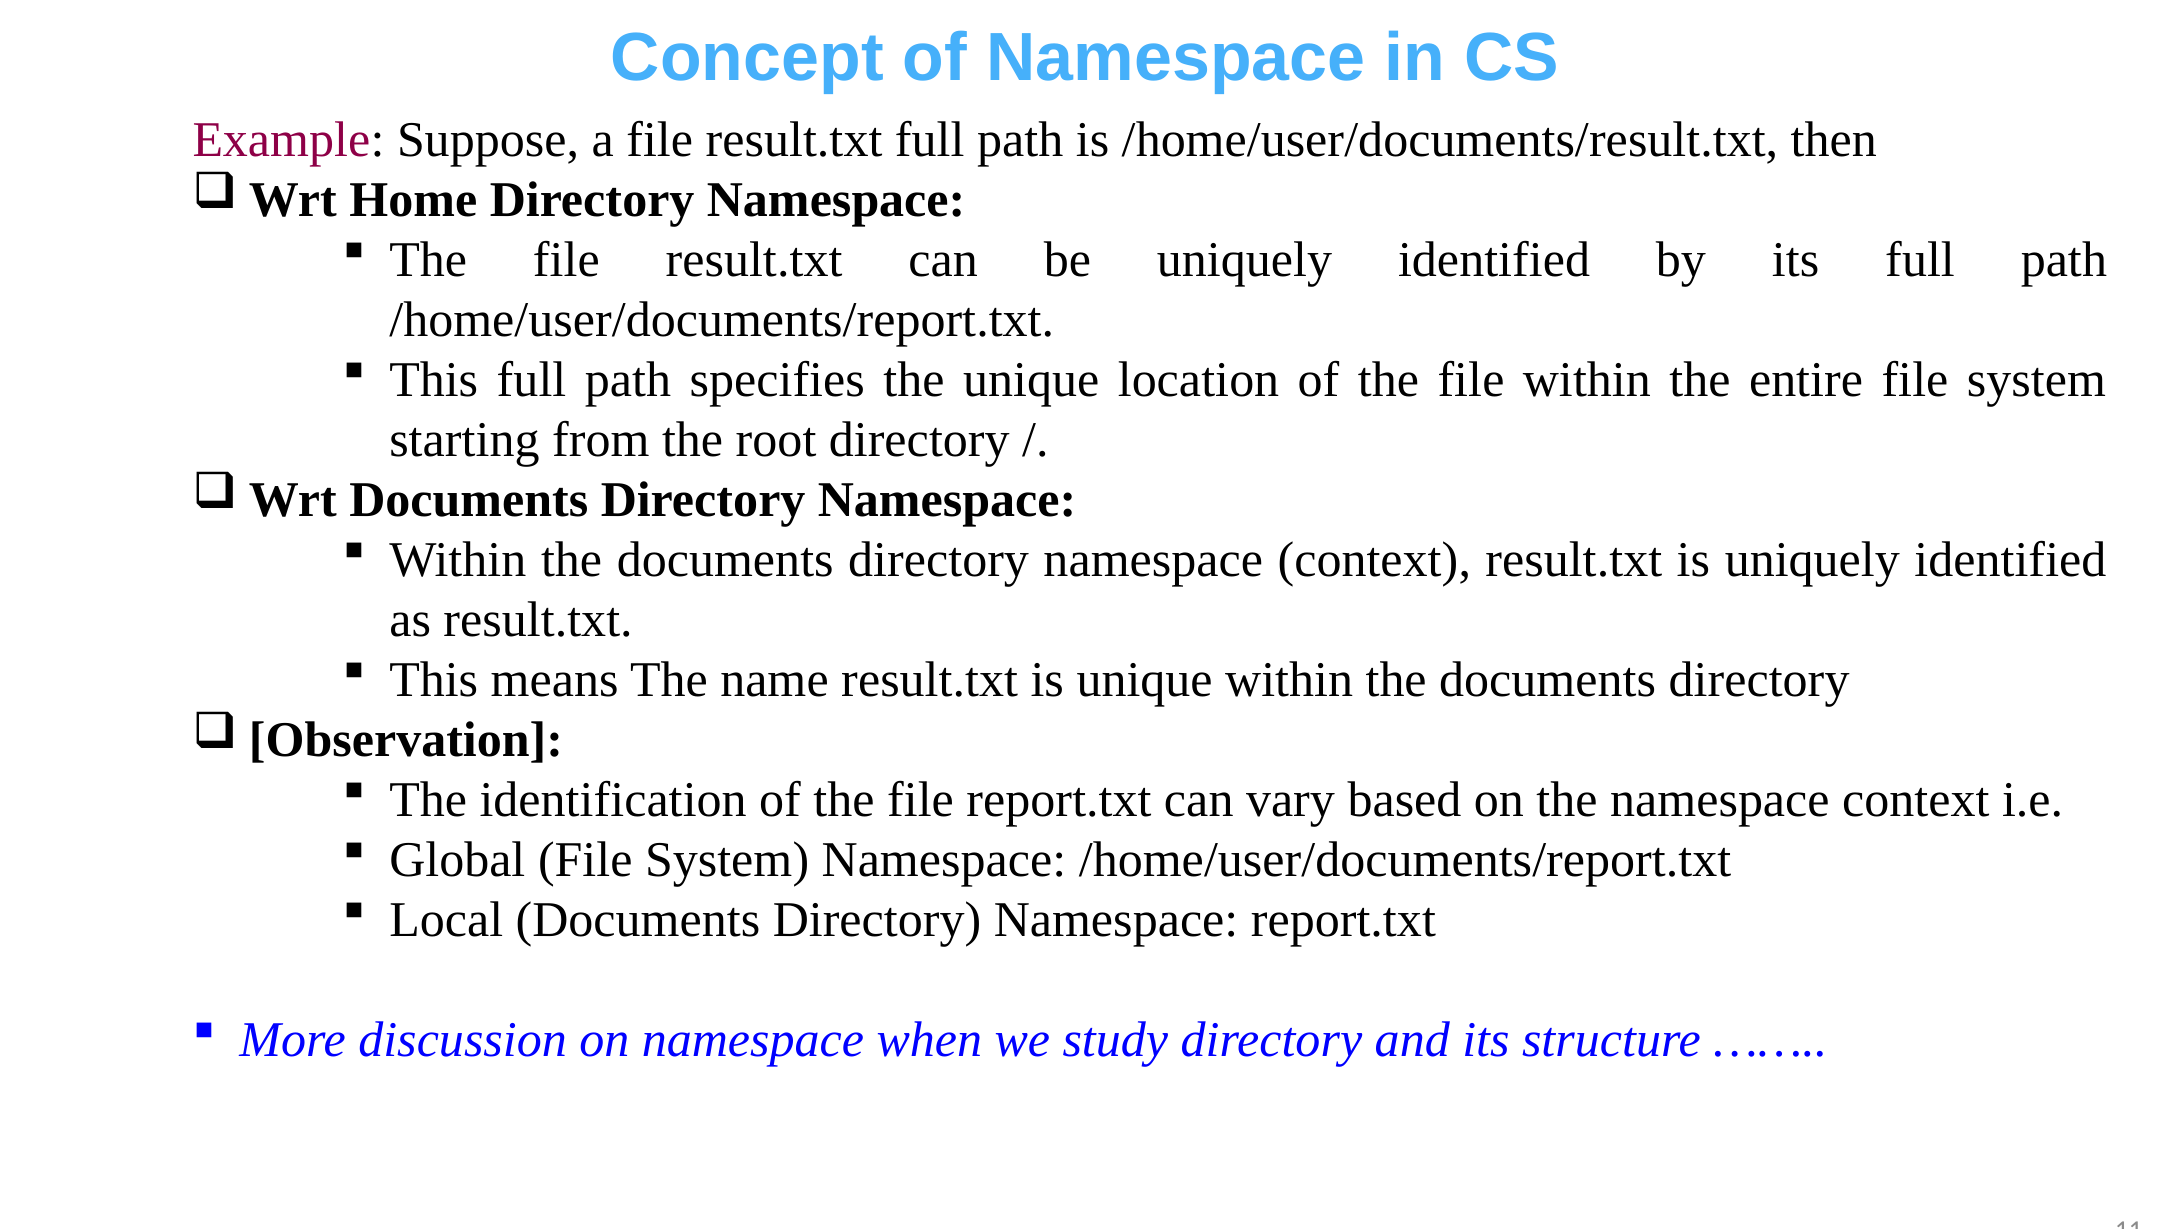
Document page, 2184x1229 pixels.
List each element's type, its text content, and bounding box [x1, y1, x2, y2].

text_box Example: Suppose, a file result.txt full path is /home/user/documents/result.txt, then Wrt Home Directory Namespace: The file result.txt can be uniquely identified by its full path /home/user/documents/report.txt. This full path specifies the unique location of the file within the entire file system starting from the root directory /. Wrt Documents Directory Namespace: Within the documents directory namespace (context), result.txt is uniquely identified as result.txt. This means The name result.txt is unique within the documents directory [Observation]: The identification of the file report.txt can vary based on the namespace context i.e. Global (File System) Namespace: /home/user/documents/report.txt Local (Documents Directory) Namespace: report.txt More discussion on namespace when we study directory and its structure …….. [177, 99, 2124, 1119]
slide_number 11 [1666, 1195, 2158, 1229]
text_box Concept of Namespace in CS [162, 3, 1878, 102]
